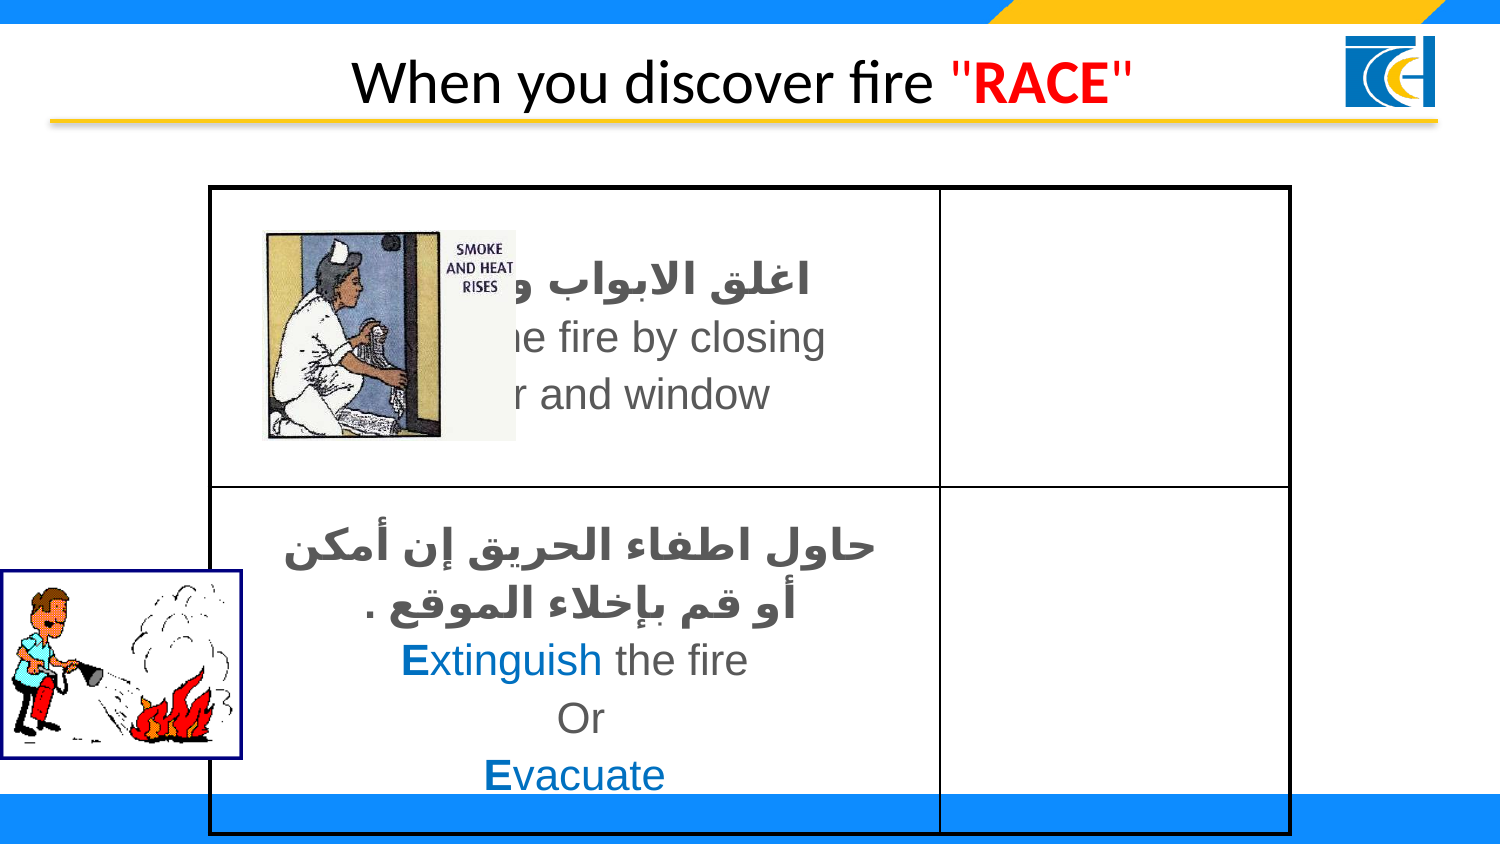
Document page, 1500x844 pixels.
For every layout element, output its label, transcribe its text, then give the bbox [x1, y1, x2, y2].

title When you discover fire "RACE" [75, 33, 1425, 175]
table_header [941, 190, 1288, 486]
picture [0, 794, 1500, 844]
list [0, 569, 243, 760]
picture [0, 0, 1500, 24]
table_header اغلق الابواب والنوافذ . Confine the fire by closing the door and window [212, 190, 939, 486]
table_cell حاول اطفاء الحريق إن أمكن أو قم بإخلاء الموقع . Extinguish the fire Or Evacuate [212, 488, 939, 832]
picture [262, 229, 516, 441]
table_cell [941, 488, 1288, 832]
